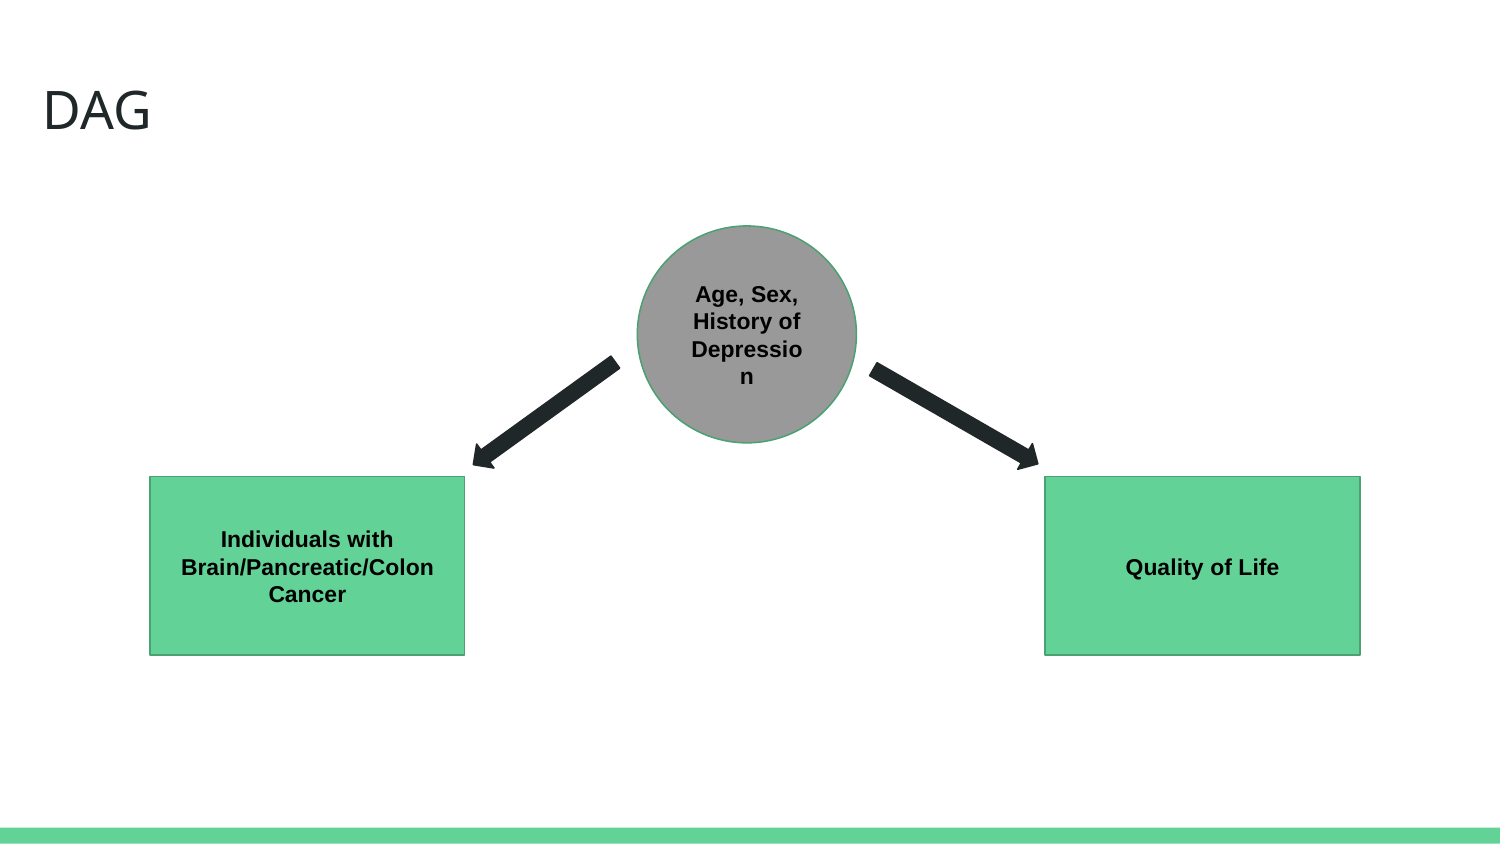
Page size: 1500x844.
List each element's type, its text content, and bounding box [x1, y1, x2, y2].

text_box Individuals with Brain/Pancreatic/Colon Cancer [150, 476, 465, 656]
title DAG [27, 61, 1426, 156]
text_box [473, 356, 620, 469]
text_box Quality of Life [1045, 476, 1360, 656]
text_box [869, 362, 1038, 470]
text_box Age, Sex, History of Depression [637, 225, 857, 443]
